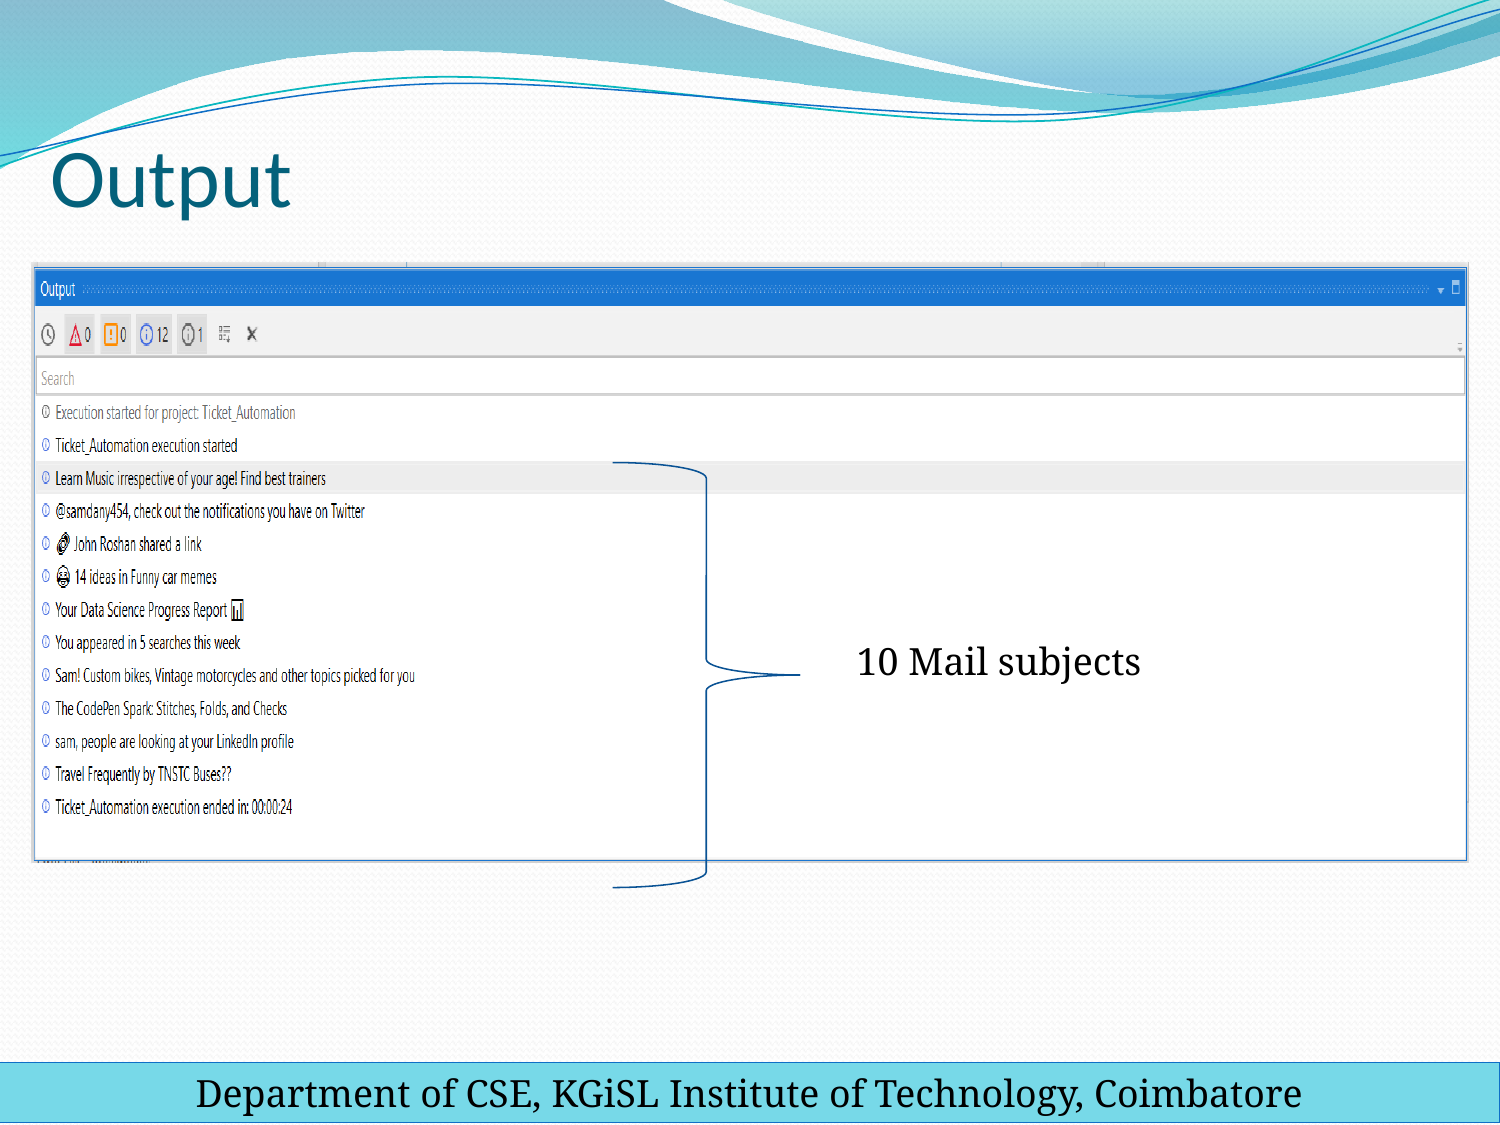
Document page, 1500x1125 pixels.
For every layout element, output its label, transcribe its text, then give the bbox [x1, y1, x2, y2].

text_box [612, 875, 706, 889]
title Output [50, 37, 1400, 225]
text_box Department of CSE, KGiSL Institute of Technology, Coimbatore [0, 1062, 1500, 1123]
picture [30, 262, 1469, 863]
